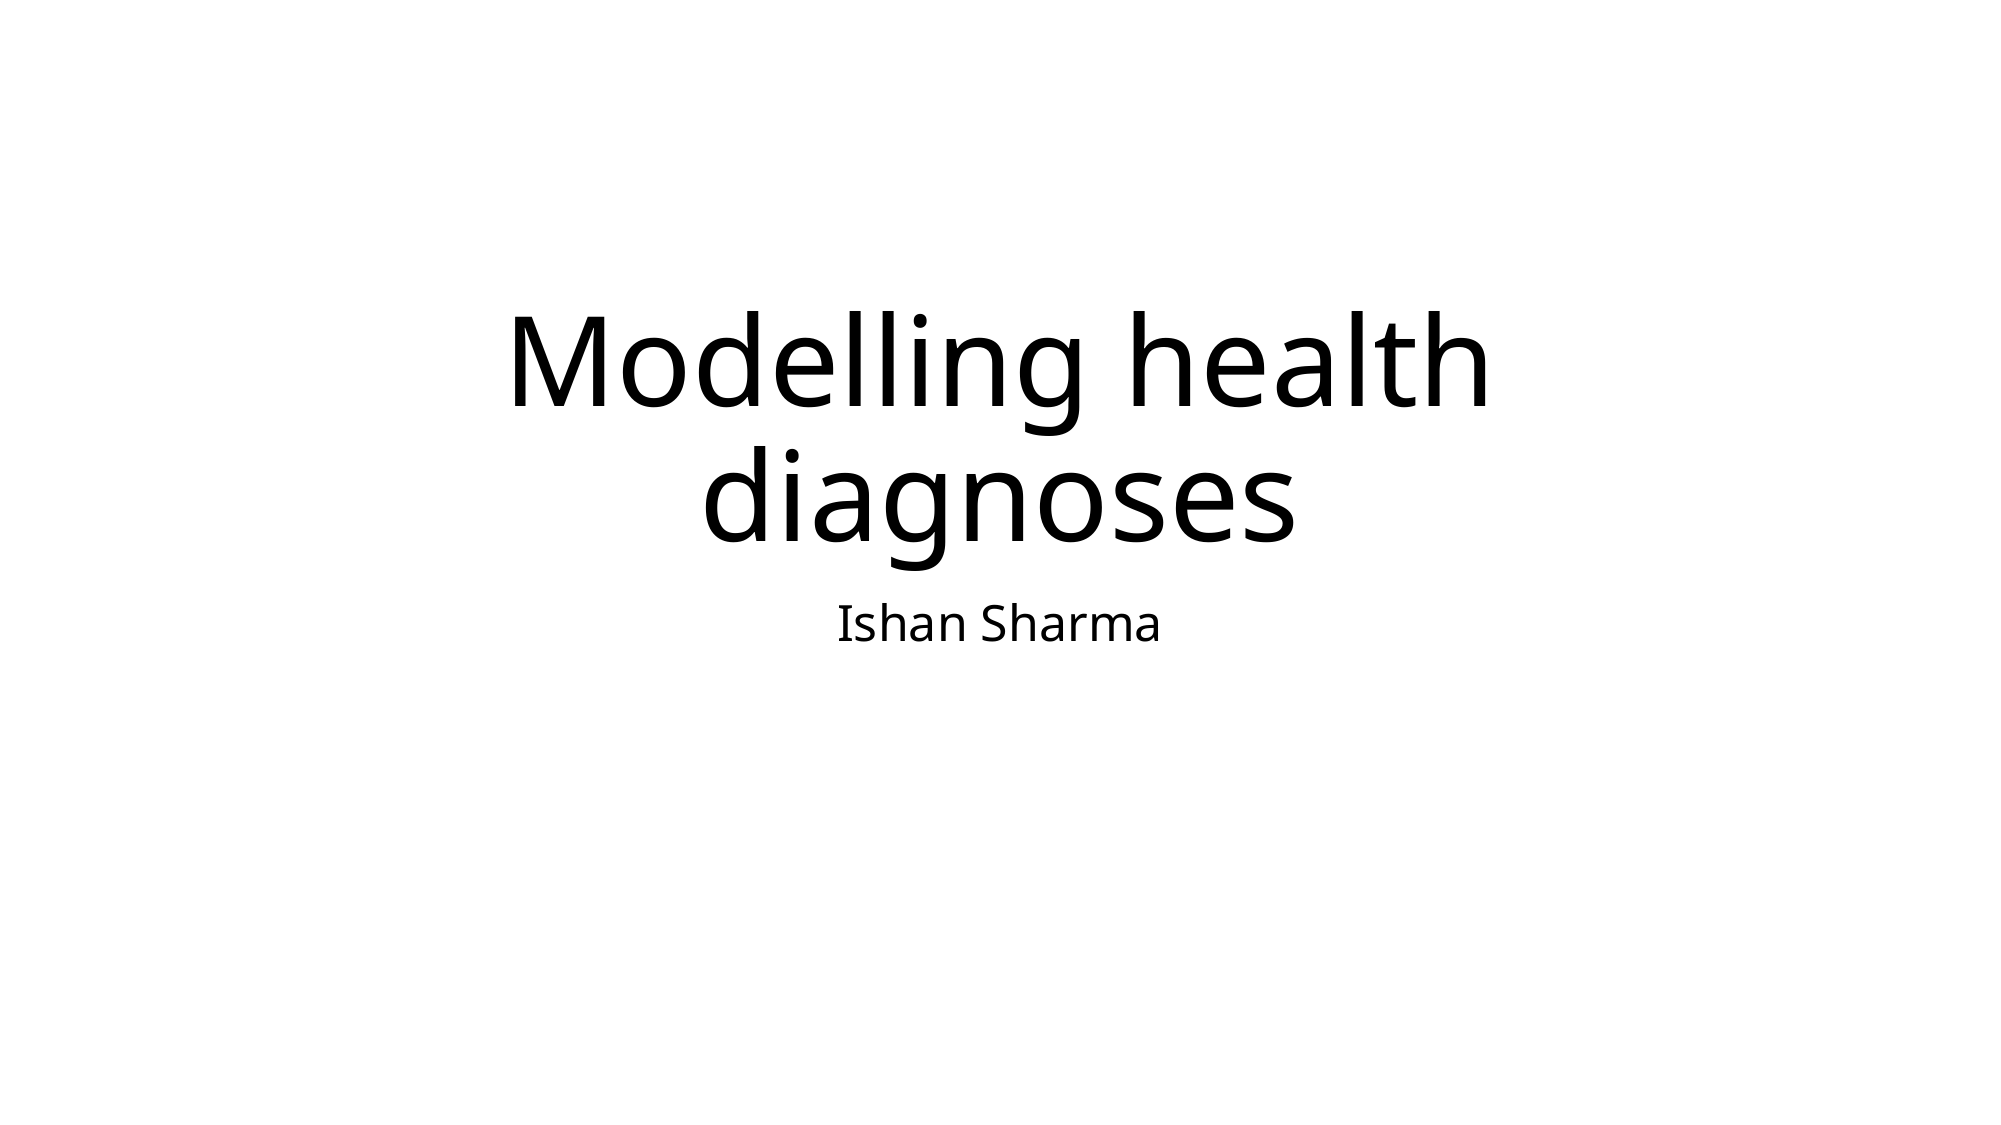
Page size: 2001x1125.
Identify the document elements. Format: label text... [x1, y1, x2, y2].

subtitle Ishan Sharma [249, 590, 1750, 863]
title Modelling health diagnoses [249, 184, 1750, 576]
